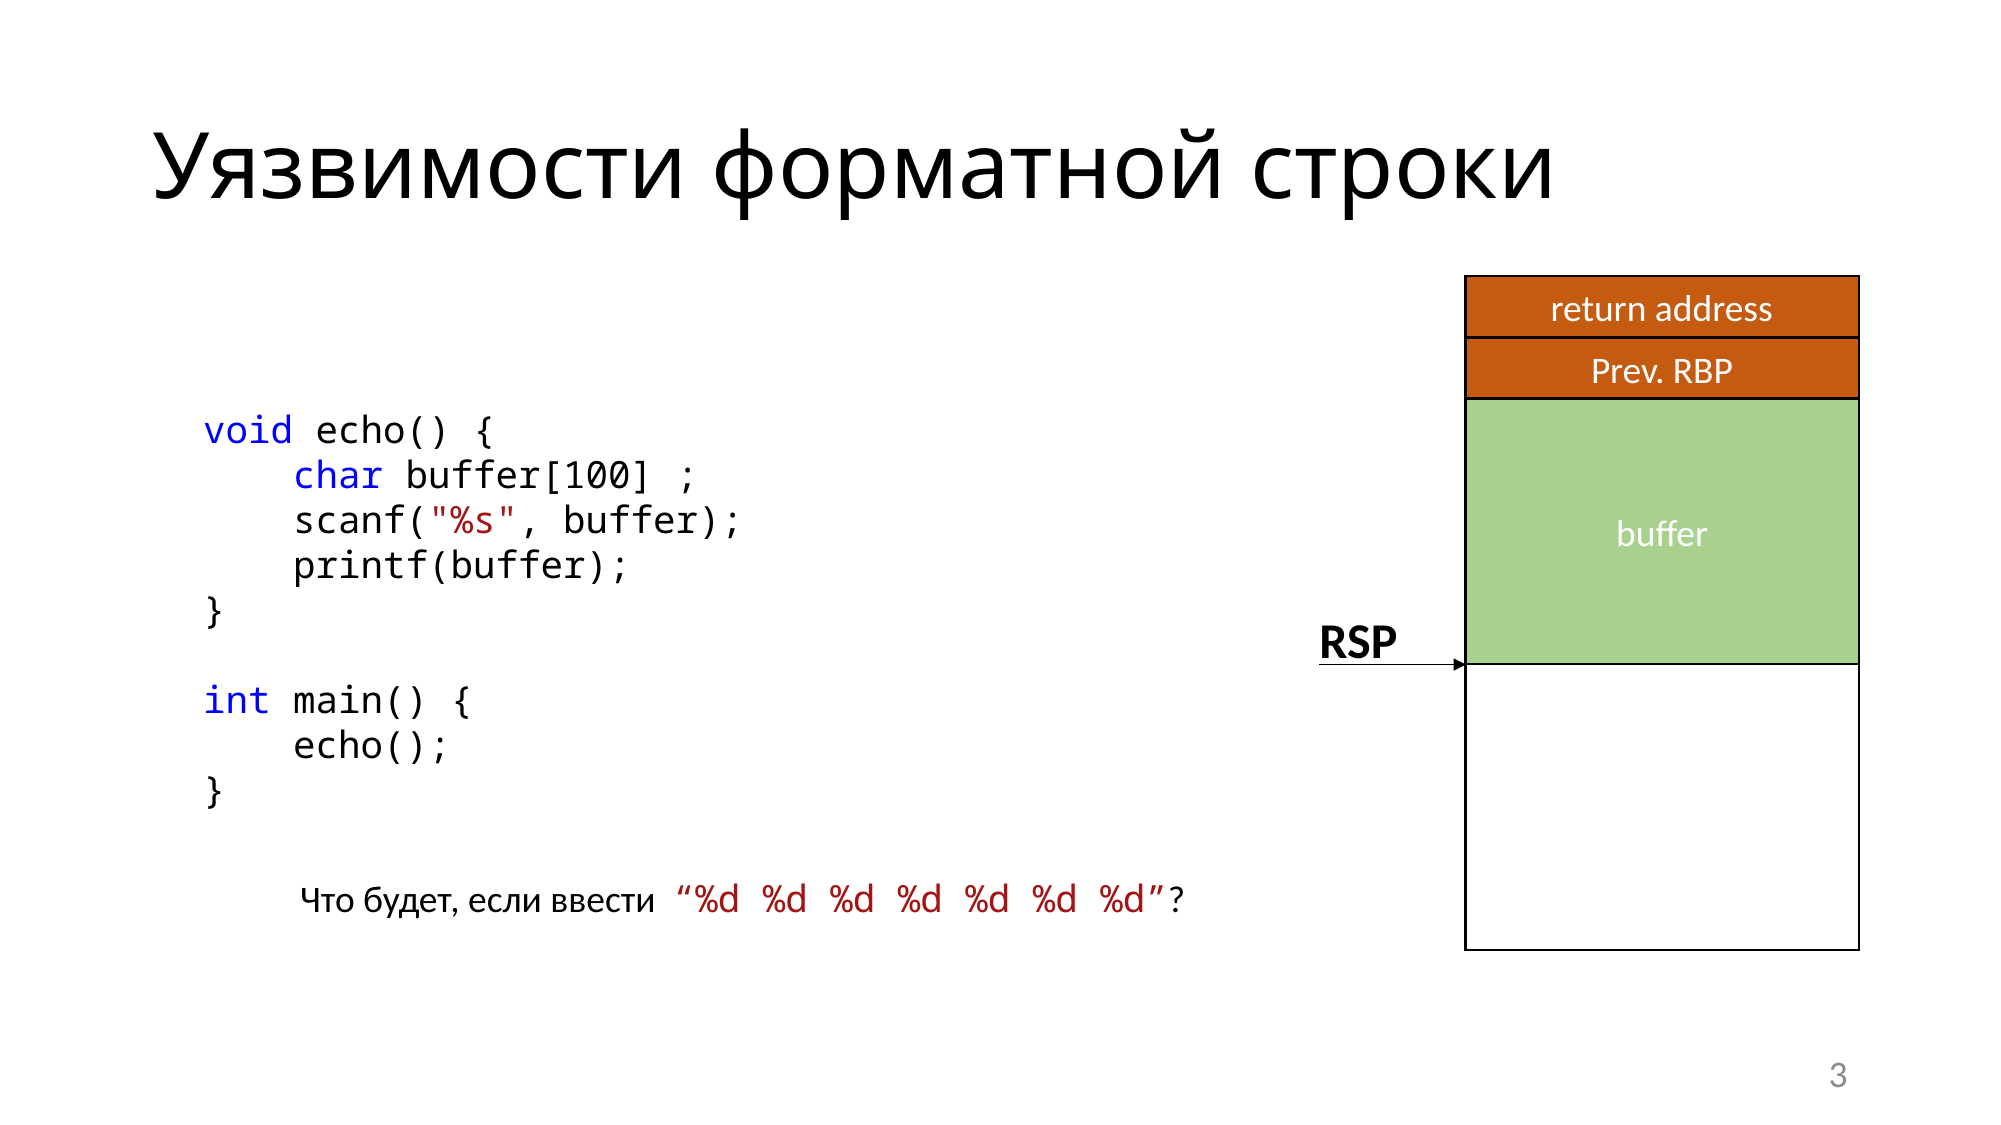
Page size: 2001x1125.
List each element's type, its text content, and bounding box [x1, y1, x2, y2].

title Уязвимости форматной строки [137, 59, 1863, 278]
text_box RSP [1304, 600, 1413, 676]
text_box [1464, 665, 1860, 951]
text_box return address [1464, 275, 1860, 337]
text_box Что будет, если ввести “%d %d %d %d %d %d %d”? [285, 867, 1201, 928]
text_box void echo() { char buffer[100] ; scanf("%s", buffer); printf(buffer); } int main() { echo(); } [188, 398, 1042, 819]
slide_number 3 [1412, 1042, 1863, 1103]
text_box buffer [1464, 399, 1860, 665]
text_box Prev. RBP [1464, 337, 1860, 399]
